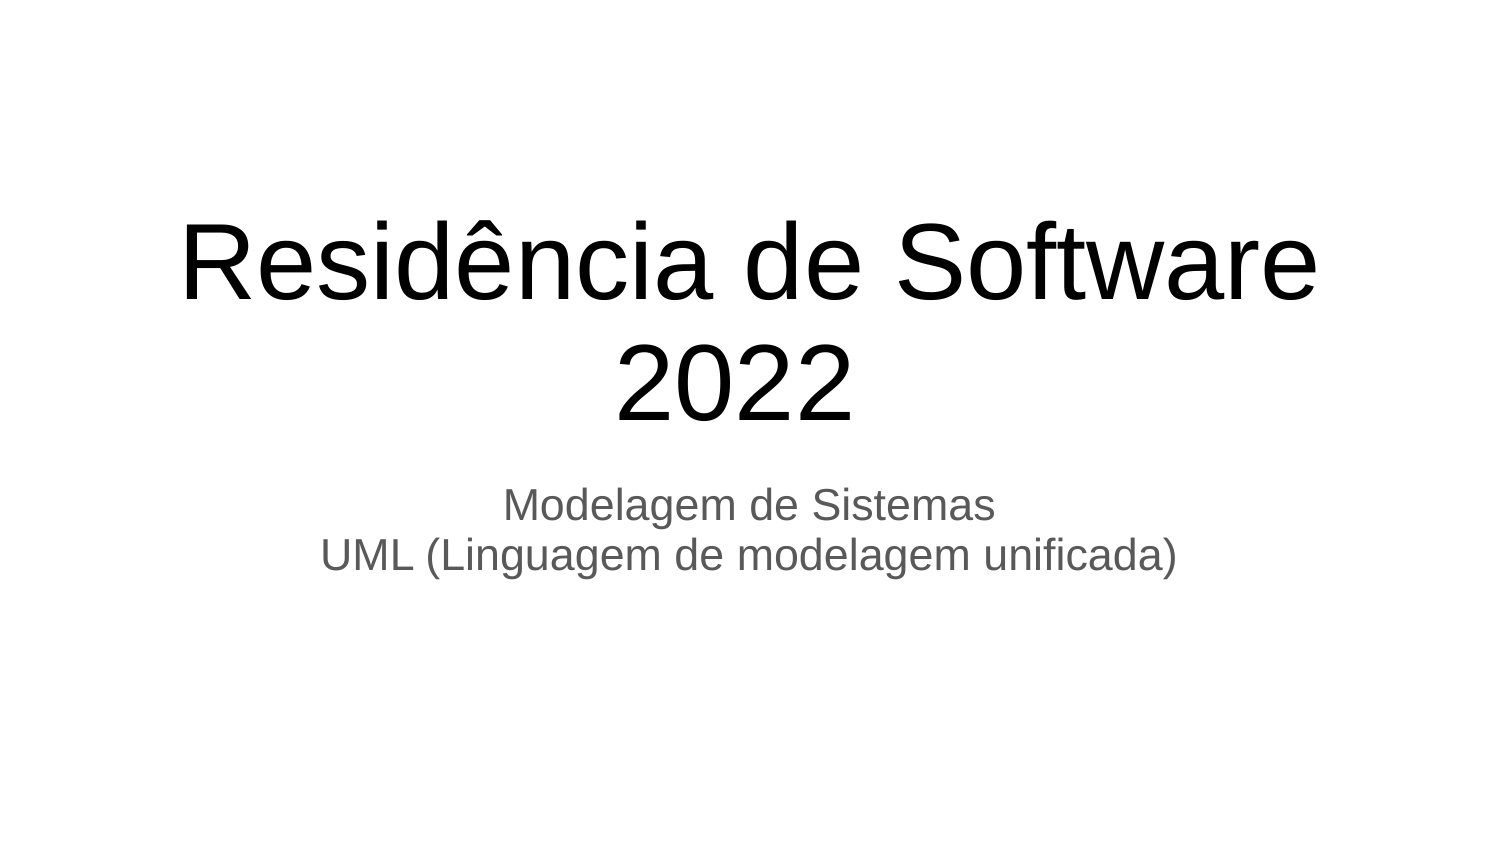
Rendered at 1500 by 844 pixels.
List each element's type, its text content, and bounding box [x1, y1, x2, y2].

title Residência de Software 2022 [51, 122, 1449, 459]
subtitle Modelagem de Sistemas UML (Linguagem de modelagem unificada) [51, 464, 1449, 595]
